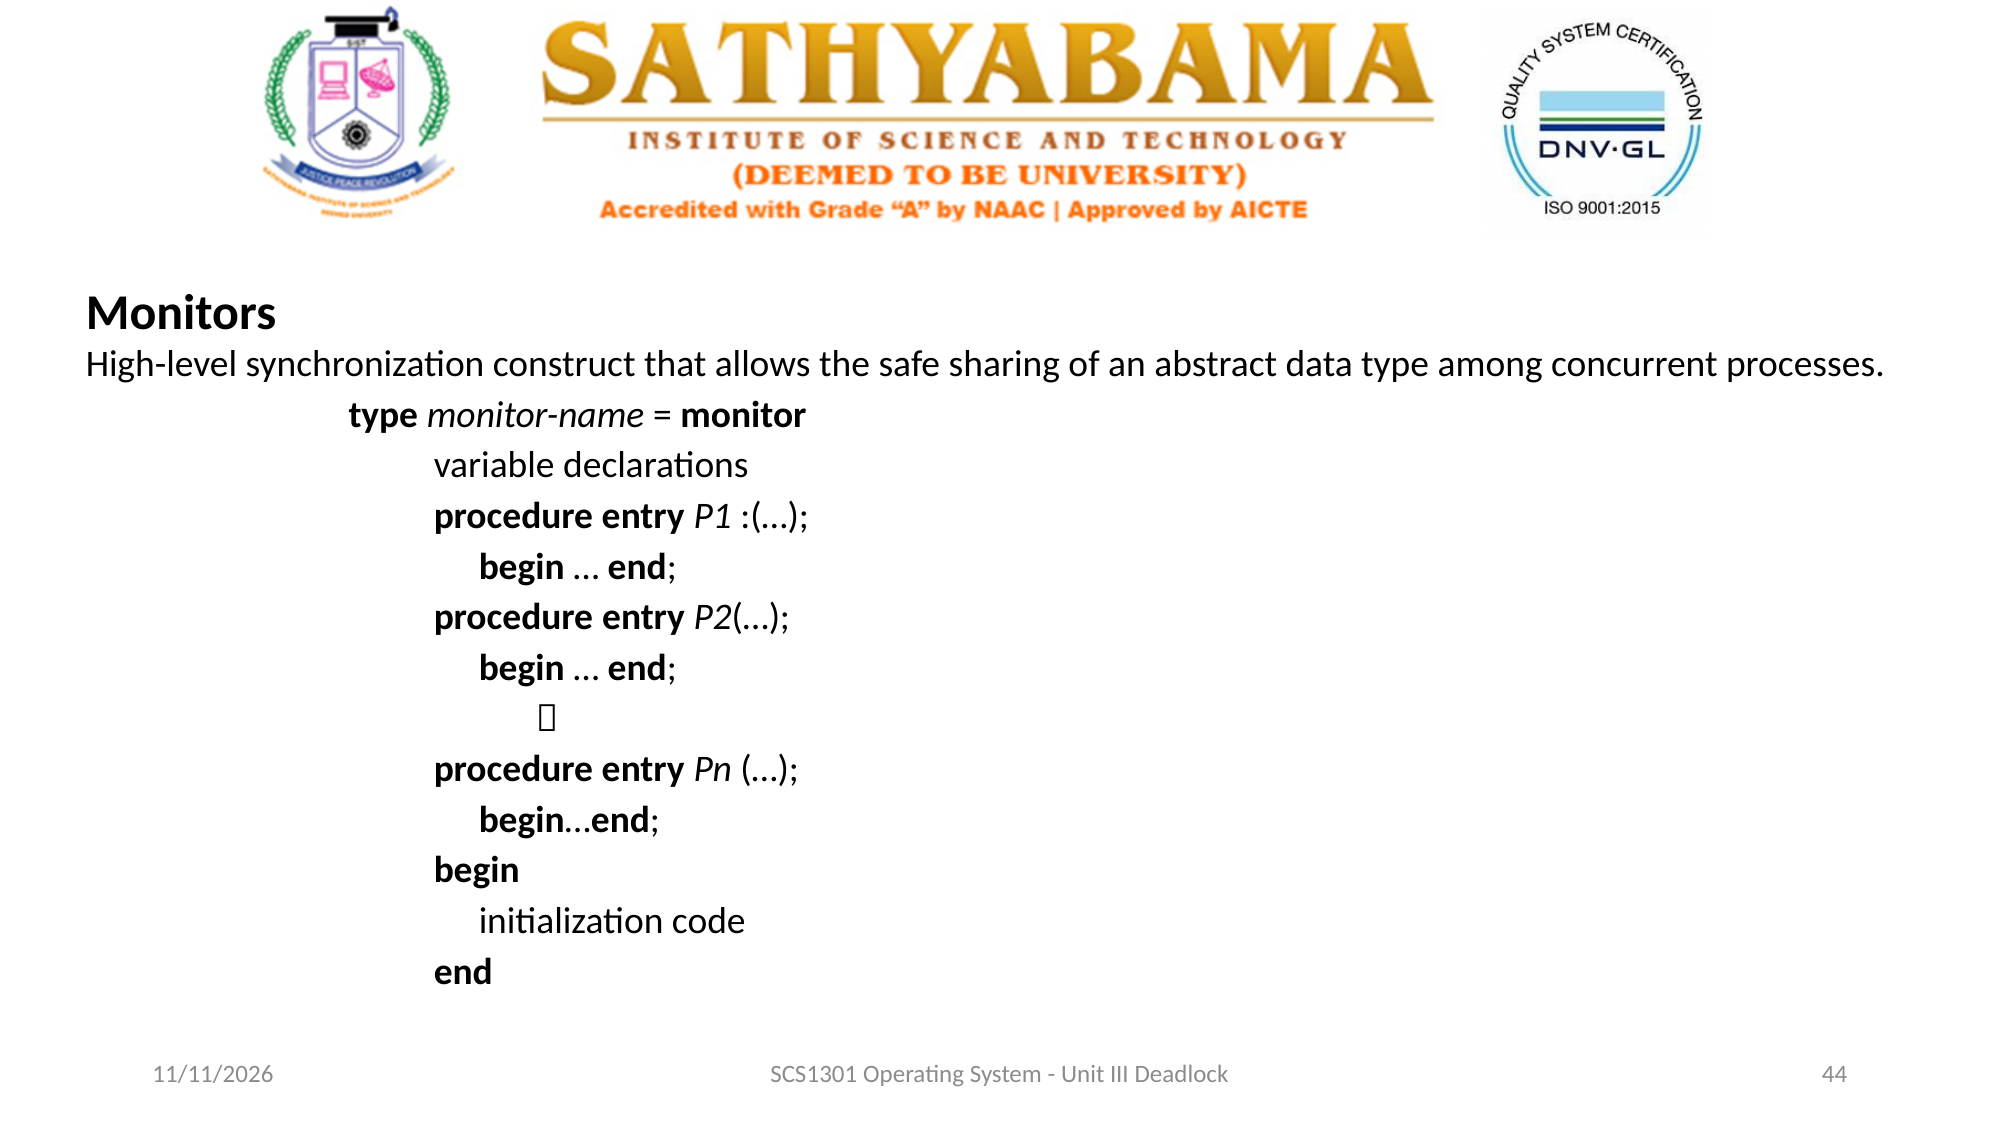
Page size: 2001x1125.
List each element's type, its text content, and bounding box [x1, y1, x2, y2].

picture [1482, 8, 1711, 226]
picture [529, 0, 1446, 226]
slide_number 44 [1412, 1042, 1863, 1103]
picture [248, 3, 469, 226]
footer SCS1301 Operating System - Unit III Deadlock [662, 1042, 1338, 1103]
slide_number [137, 1042, 588, 1103]
text_box Monitors High-level synchronization construct that allows the safe sharing of an abstract data type among concurrent processes. type monitor-name = monitor variable declarations procedure entry P1 :(…); begin … end; procedure entry P2(…); begin … end;  procedure entry Pn (…); begin…end; begin initialization code end [71, 226, 1929, 999]
